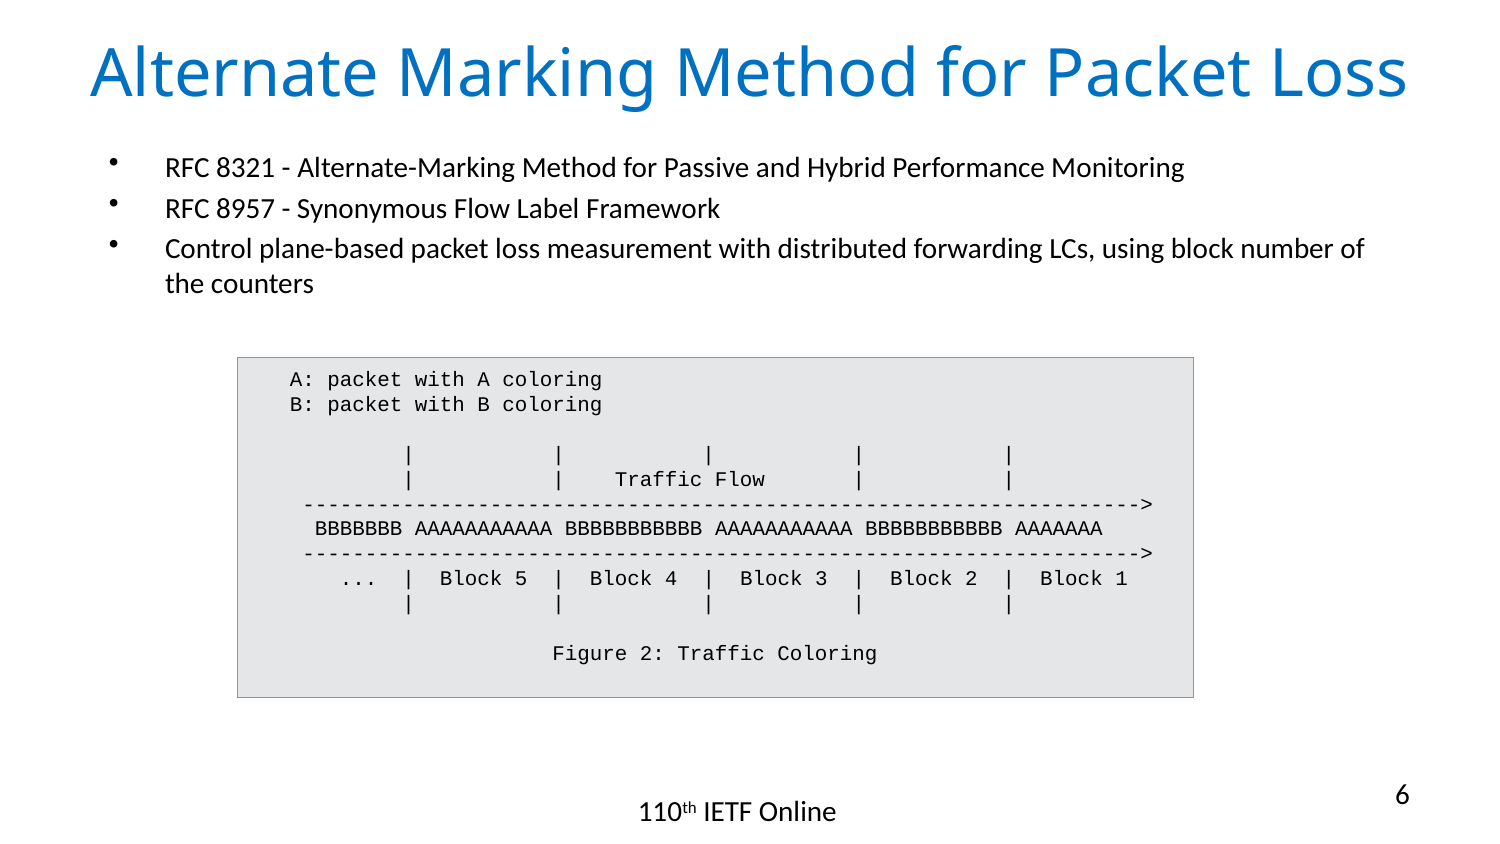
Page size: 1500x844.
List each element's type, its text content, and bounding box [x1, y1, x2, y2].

title Alternate Marking Method for Packet Loss [74, 0, 1426, 141]
text_box A: packet with A coloring B: packet with B coloring | | | | | | | Traffic Flow | | -------------------------------------------------------------------> BBBBBBB AAAAAAAAAAA BBBBBBBBBBB AAAAAAAAAAA BBBBBBBBBBB AAAAAAA -------------------------------------------------------------------> ... | Block 5 | Block 4 | Block 3 | Block 2 | Block 1 | | | | | Figure 2: Traffic Coloring [237, 357, 1194, 698]
footer 110th IETF Online [499, 784, 976, 844]
list RFC 8321 - Alternate-Marking Method for Passive and Hybrid Performance Monitoring RFC 8957 - Synonymous Flow Label Framework Control plane-based packet loss measurement with distributed forwarding LCs, using block number of the counters [93, 140, 1407, 291]
slide_number 6 [1074, 768, 1426, 828]
